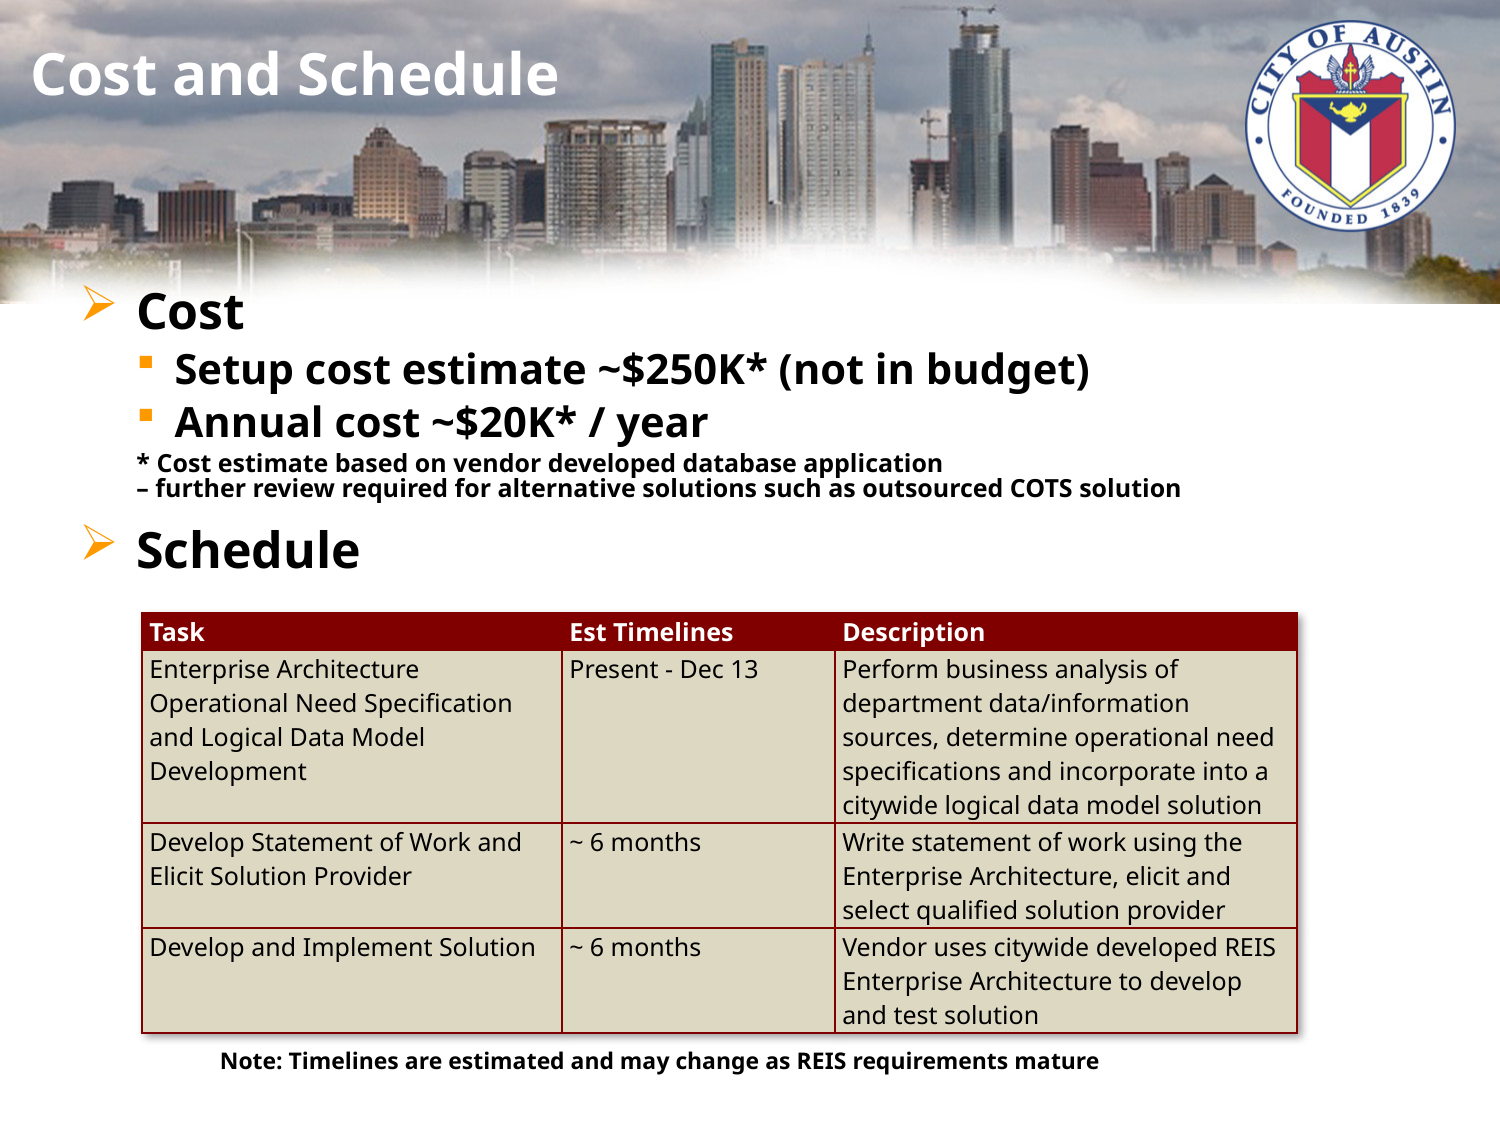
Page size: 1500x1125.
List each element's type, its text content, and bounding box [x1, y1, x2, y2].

table_cell ~ 6 months [563, 929, 834, 1032]
table_header Est Timelines [563, 614, 834, 649]
table_cell Develop and Implement Solution [143, 929, 561, 1032]
table_header Task [143, 614, 561, 649]
table_cell Write statement of work using the Enterprise Architecture, elicit and select qualified solution provider [836, 824, 1296, 927]
list Cost Setup cost estimate ~$250K* (not in budget) Annual cost ~$20K* / year * Cost estimate based on vendor developed database application – further review required for alternative solutions such as outsourced COTS solution Schedule [79, 281, 1447, 601]
table_header Description [836, 614, 1296, 649]
picture [0, 0, 1500, 304]
table_cell Perform business analysis of department data/information sources, determine operational need specifications and incorporate into a citywide logical data model solution [836, 651, 1296, 822]
title Cost and Schedule [29, 38, 1500, 117]
table_cell Present - Dec 13 [563, 651, 834, 822]
table_cell Vendor uses citywide developed REIS Enterprise Architecture to develop and test solution [836, 929, 1296, 1032]
table_cell Develop Statement of Work and Elicit Solution Provider [143, 824, 561, 927]
table_cell Enterprise Architecture Operational Need Specification and Logical Data Model Development [143, 651, 561, 822]
table_cell ~ 6 months [563, 824, 834, 927]
text_box Note: Timelines are estimated and may change as REIS requirements mature [205, 1039, 1116, 1082]
